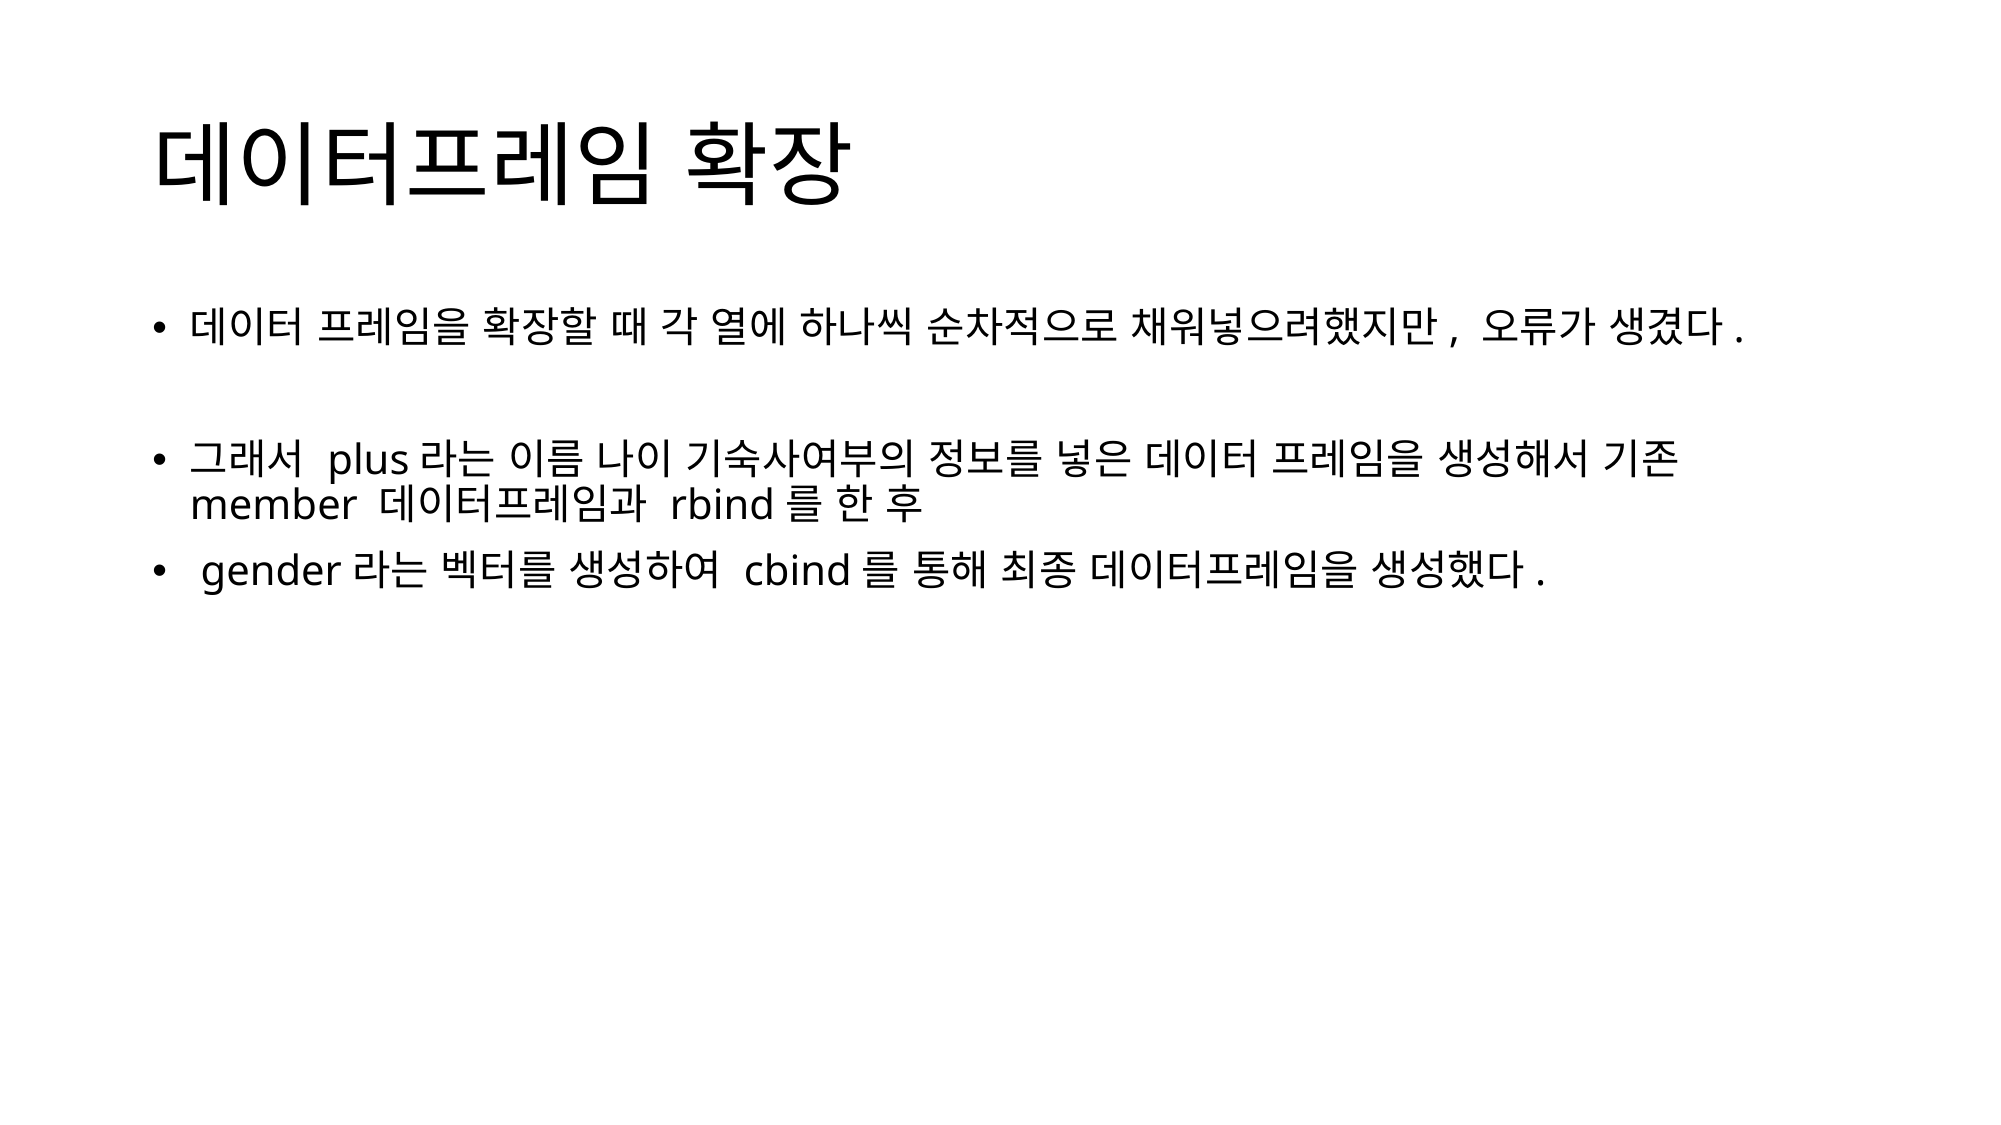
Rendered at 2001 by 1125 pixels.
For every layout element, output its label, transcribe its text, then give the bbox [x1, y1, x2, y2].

list 데이터 프레임을 확장할 때 각 열에 하나씩 순차적으로 채워넣으려했지만, 오류가 생겼다. 그래서 plus라는 이름 나이 기숙사여부의 정보를 넣은 데이터 프레임을 생성해서 기존 member 데이터프레임과 rbind를 한 후 gender라는 벡터를 생성하여 cbind를 통해 최종 데이터프레임을 생성했다. [137, 299, 1863, 1014]
title 데이터프레임 확장 [137, 59, 1863, 278]
